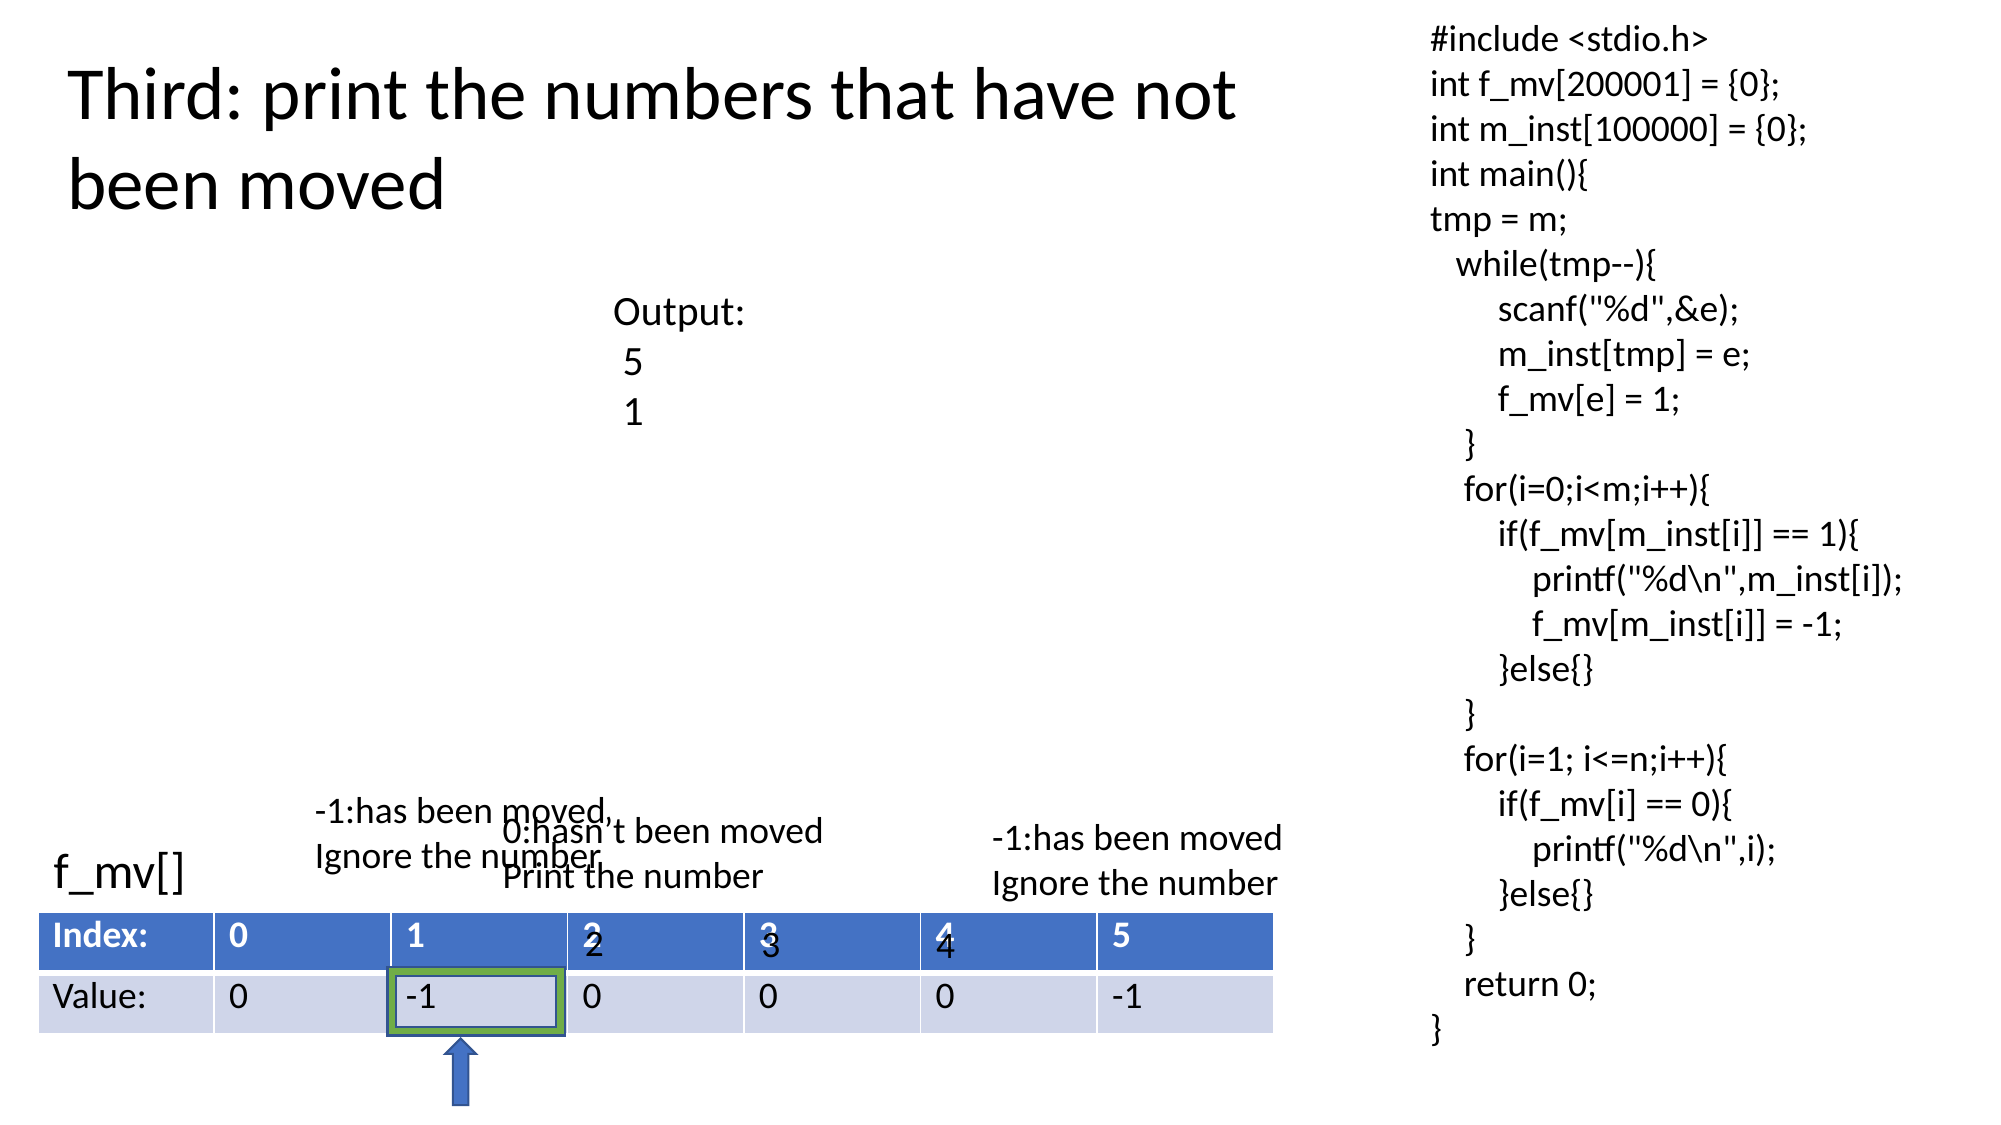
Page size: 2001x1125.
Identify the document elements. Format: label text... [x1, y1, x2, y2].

table_cell 0 [568, 976, 743, 1033]
table_header 2 [619, 913, 743, 970]
text_box -1:has been moved Ignore the number [976, 805, 1299, 911]
table_header 4 [971, 913, 1096, 970]
table_header 0 [215, 913, 390, 970]
text_box 0:hasn’t been moved Print the number [487, 798, 840, 904]
table_header 5 [1098, 913, 1273, 970]
table_header 3 [796, 913, 920, 970]
text_box 4 [920, 913, 971, 974]
table_cell 0 [921, 976, 1096, 1033]
table_cell Value: [39, 976, 213, 1033]
text_box Third: print the numbers that have not been moved [52, 36, 1260, 232]
text_box #include <stdio.h> int f_mv[200001] = {0}; int m_inst[100000] = {0}; int main(){ tmp = m; while(tmp--){ scanf("%d",&e); m_inst[tmp] = e; f_mv[e] = 1; } for(i=0;i<m;i++){ if(f_mv[m_inst[i]] == 1){ printf("%d\n",m_inst[i]); f_mv[m_inst[i]] = -1; }else{} } for(i=1; i<=n;i++){ if(f_mv[i] == 0){ printf("%d\n",i); }else{} } return 0; } [1415, 6, 1996, 1057]
text_box 2 [569, 911, 619, 972]
text_box -1:has been moved Ignore the number [299, 778, 622, 884]
table_cell -1 [1098, 976, 1273, 1033]
text_box Output: 5 1 [597, 276, 762, 442]
table_cell 0 [215, 976, 386, 1033]
table_cell -1 [397, 977, 555, 1026]
text_box 3 [746, 912, 796, 973]
table_header Index: [39, 913, 213, 970]
table_cell 0 [745, 976, 920, 1033]
text_box [442, 1037, 479, 1107]
text_box f_mv[] [38, 831, 202, 907]
text_box [386, 966, 566, 1037]
table_header 1 [392, 913, 567, 970]
